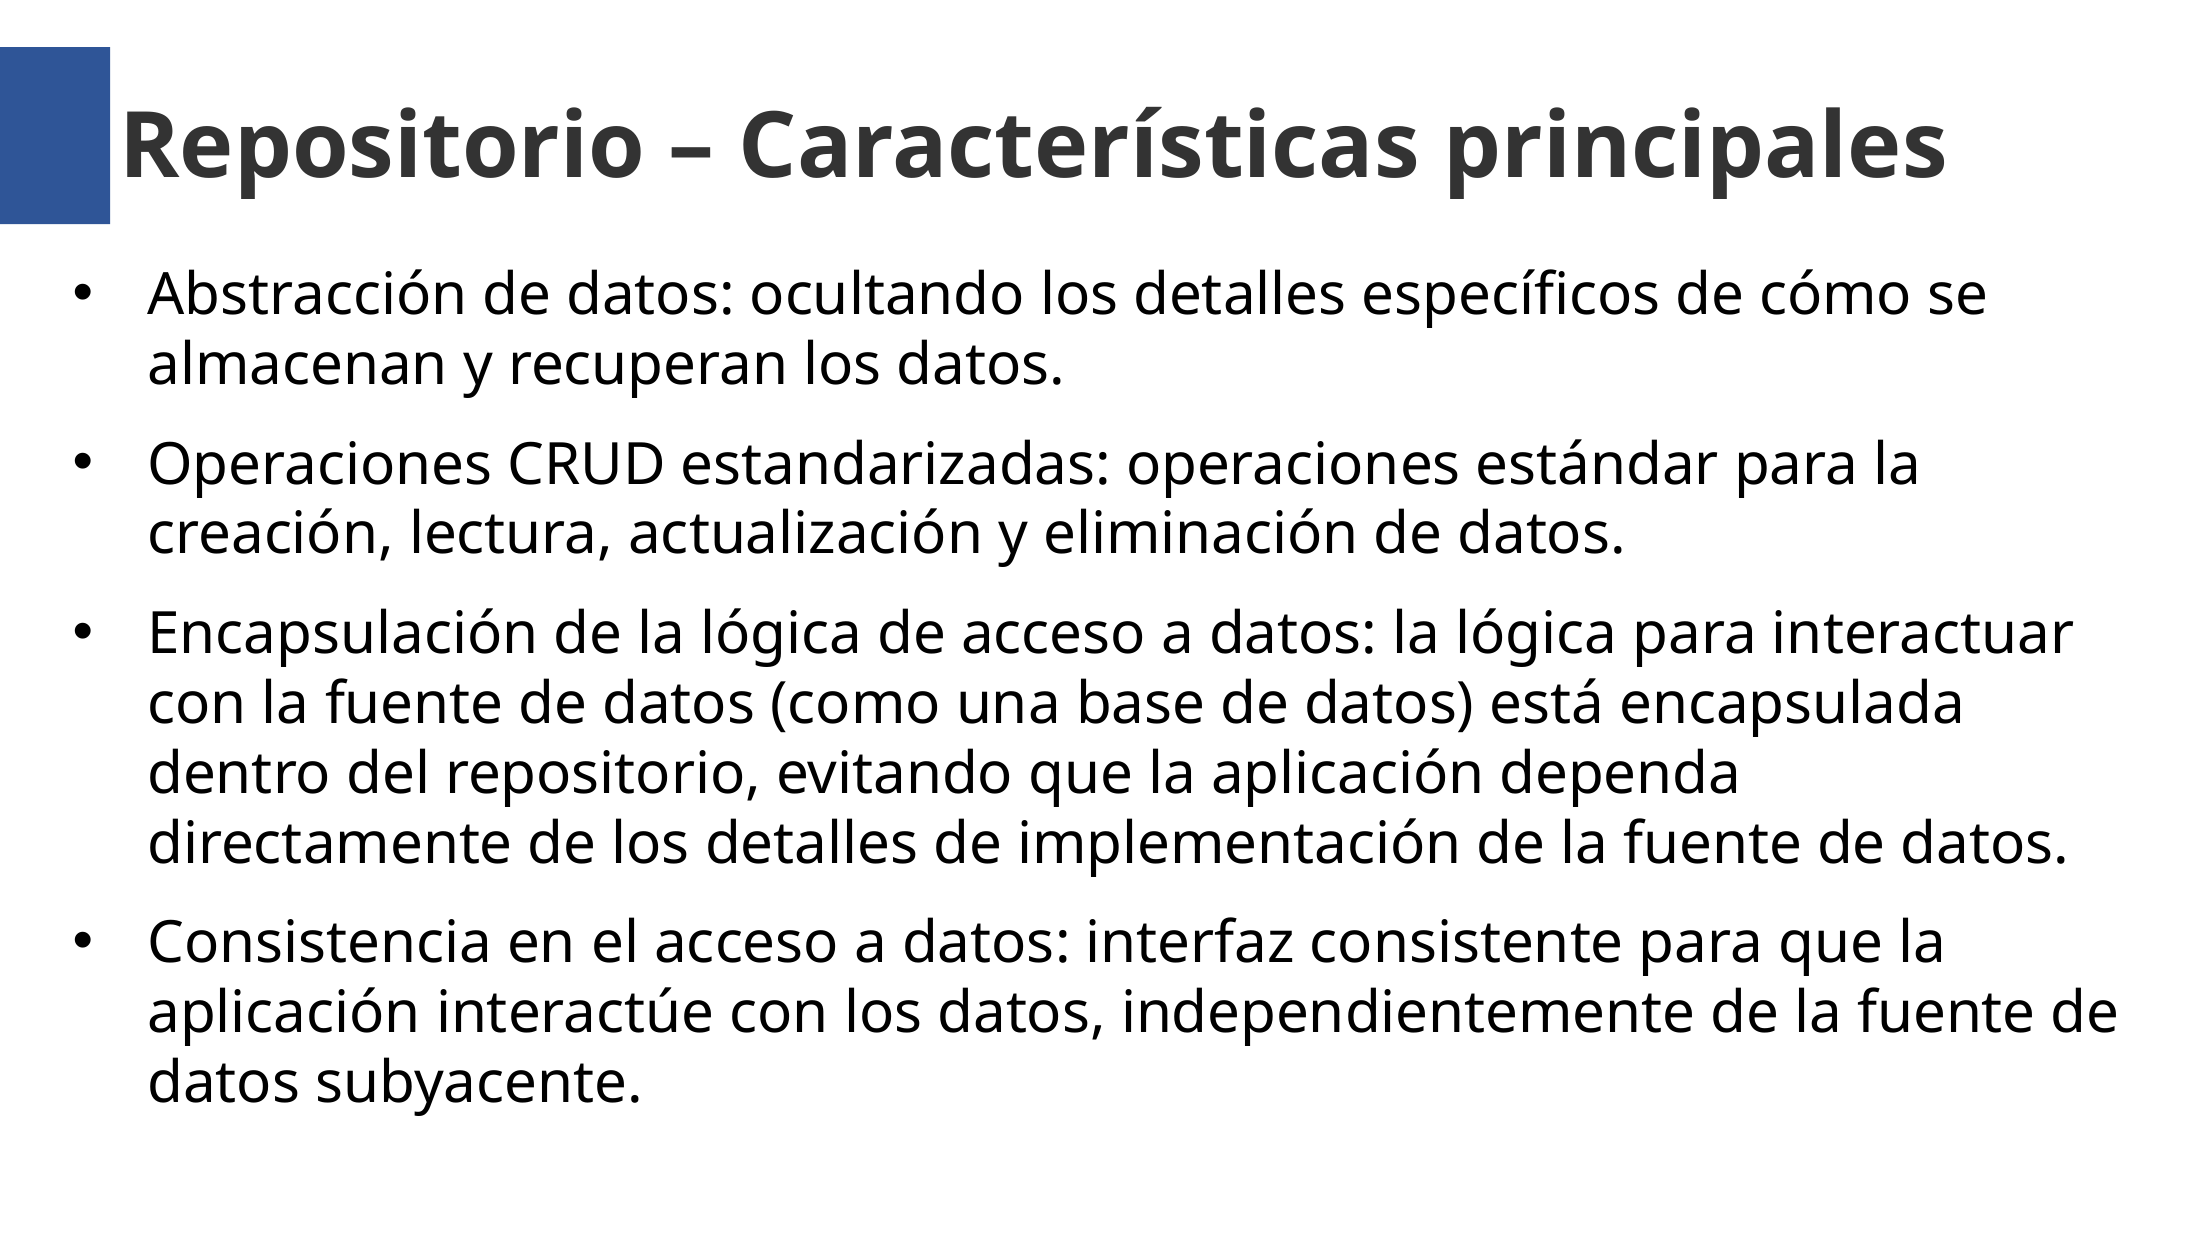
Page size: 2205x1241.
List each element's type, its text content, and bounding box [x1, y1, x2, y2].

text_box Repositorio – Características principales [119, 24, 2121, 256]
text_box Abstracción de datos: ocultando los detalles específicos de cómo se almacenan y recuperan los datos. Operaciones CRUD estandarizadas: operaciones estándar para la creación, lectura, actualización y eliminación de datos. Encapsulación de la lógica de acceso a datos: la lógica para interactuar con la fuente de datos (como una base de datos) está encapsulada dentro del repositorio, evitando que la aplicación dependa directamente de los detalles de implementación de la fuente de datos. Consistencia en el acceso a datos: interfaz consistente para que la aplicación interactúe con los datos, independientemente de la fuente de datos subyacente. [72, 256, 2121, 1173]
